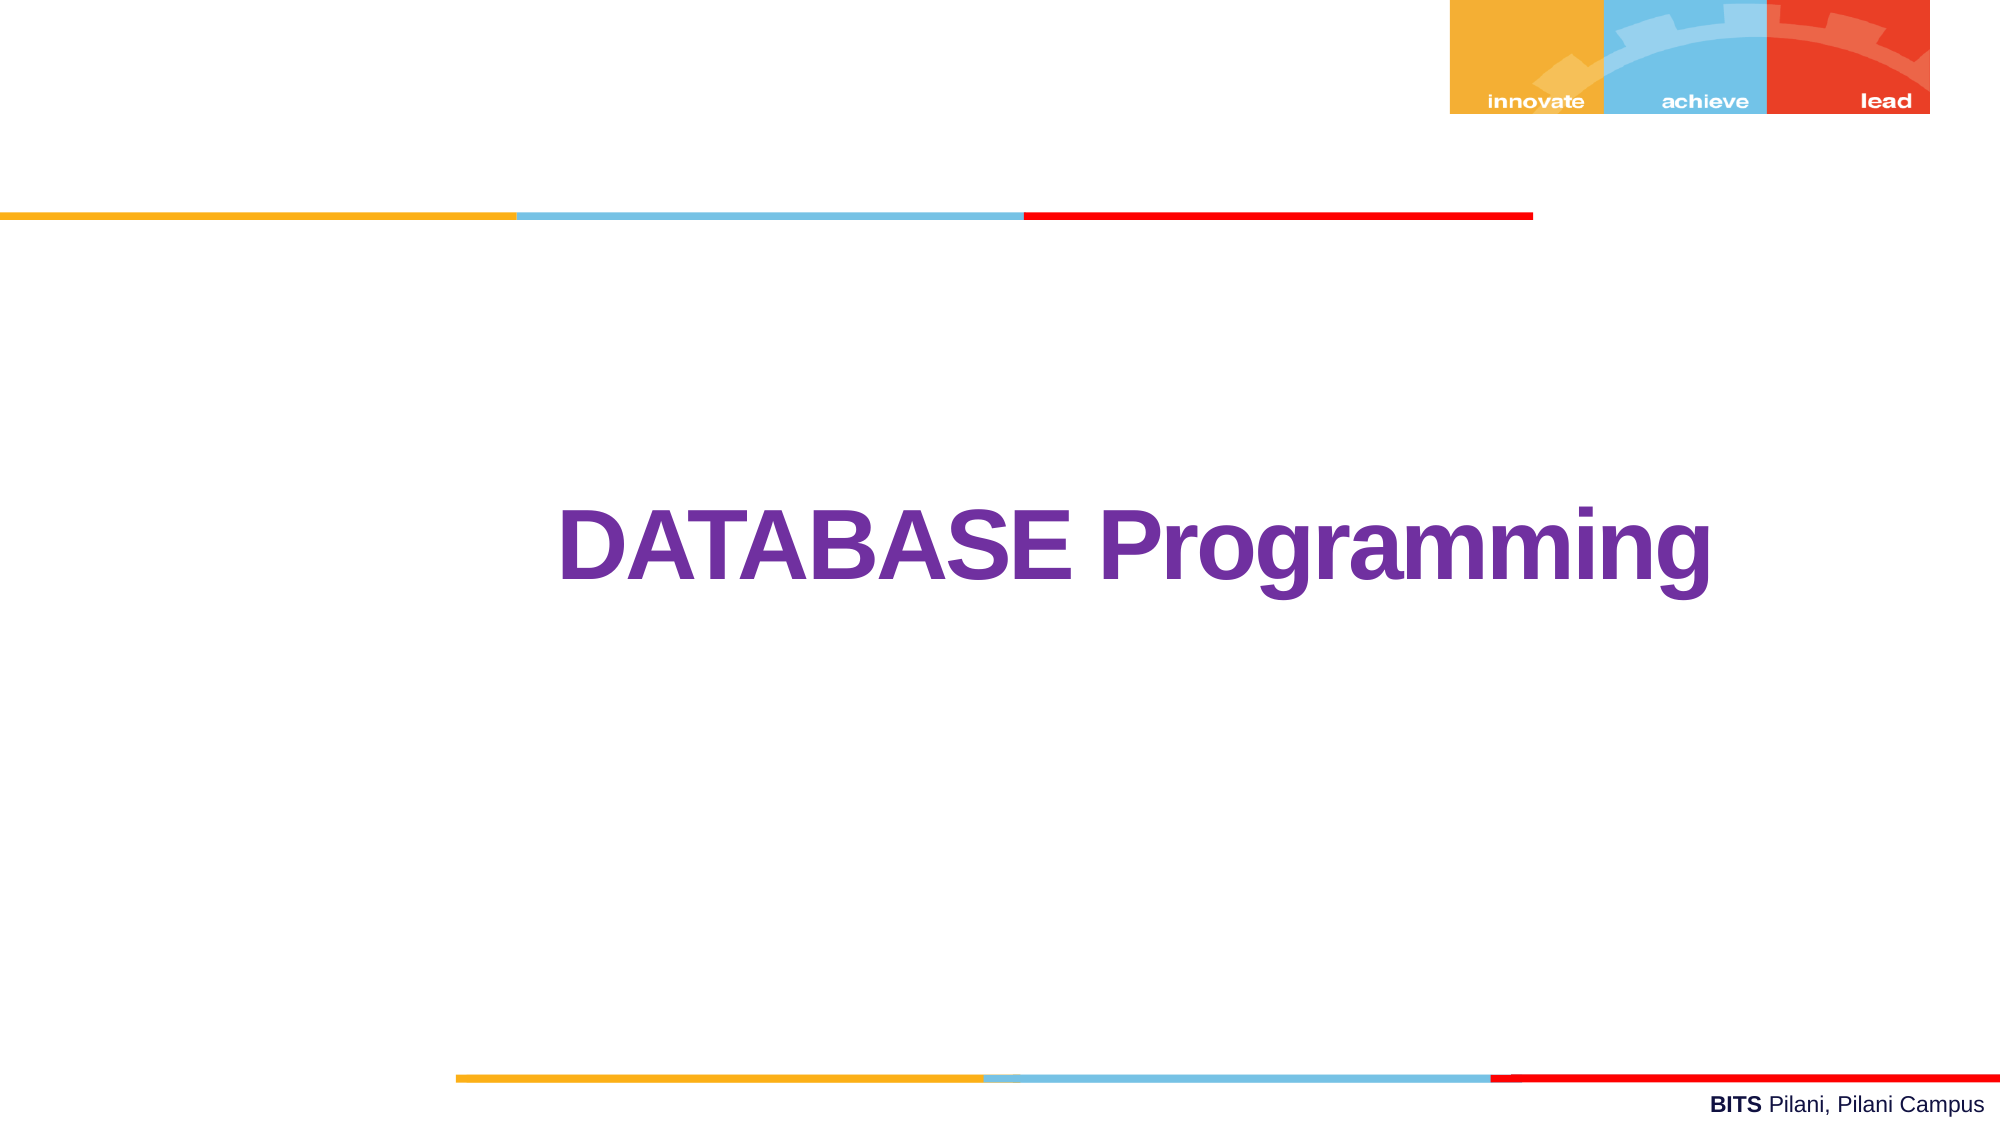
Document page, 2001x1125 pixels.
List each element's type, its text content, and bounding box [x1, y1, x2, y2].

picture [1449, 0, 1930, 114]
text_box DATABASE Programming [541, 468, 1925, 657]
